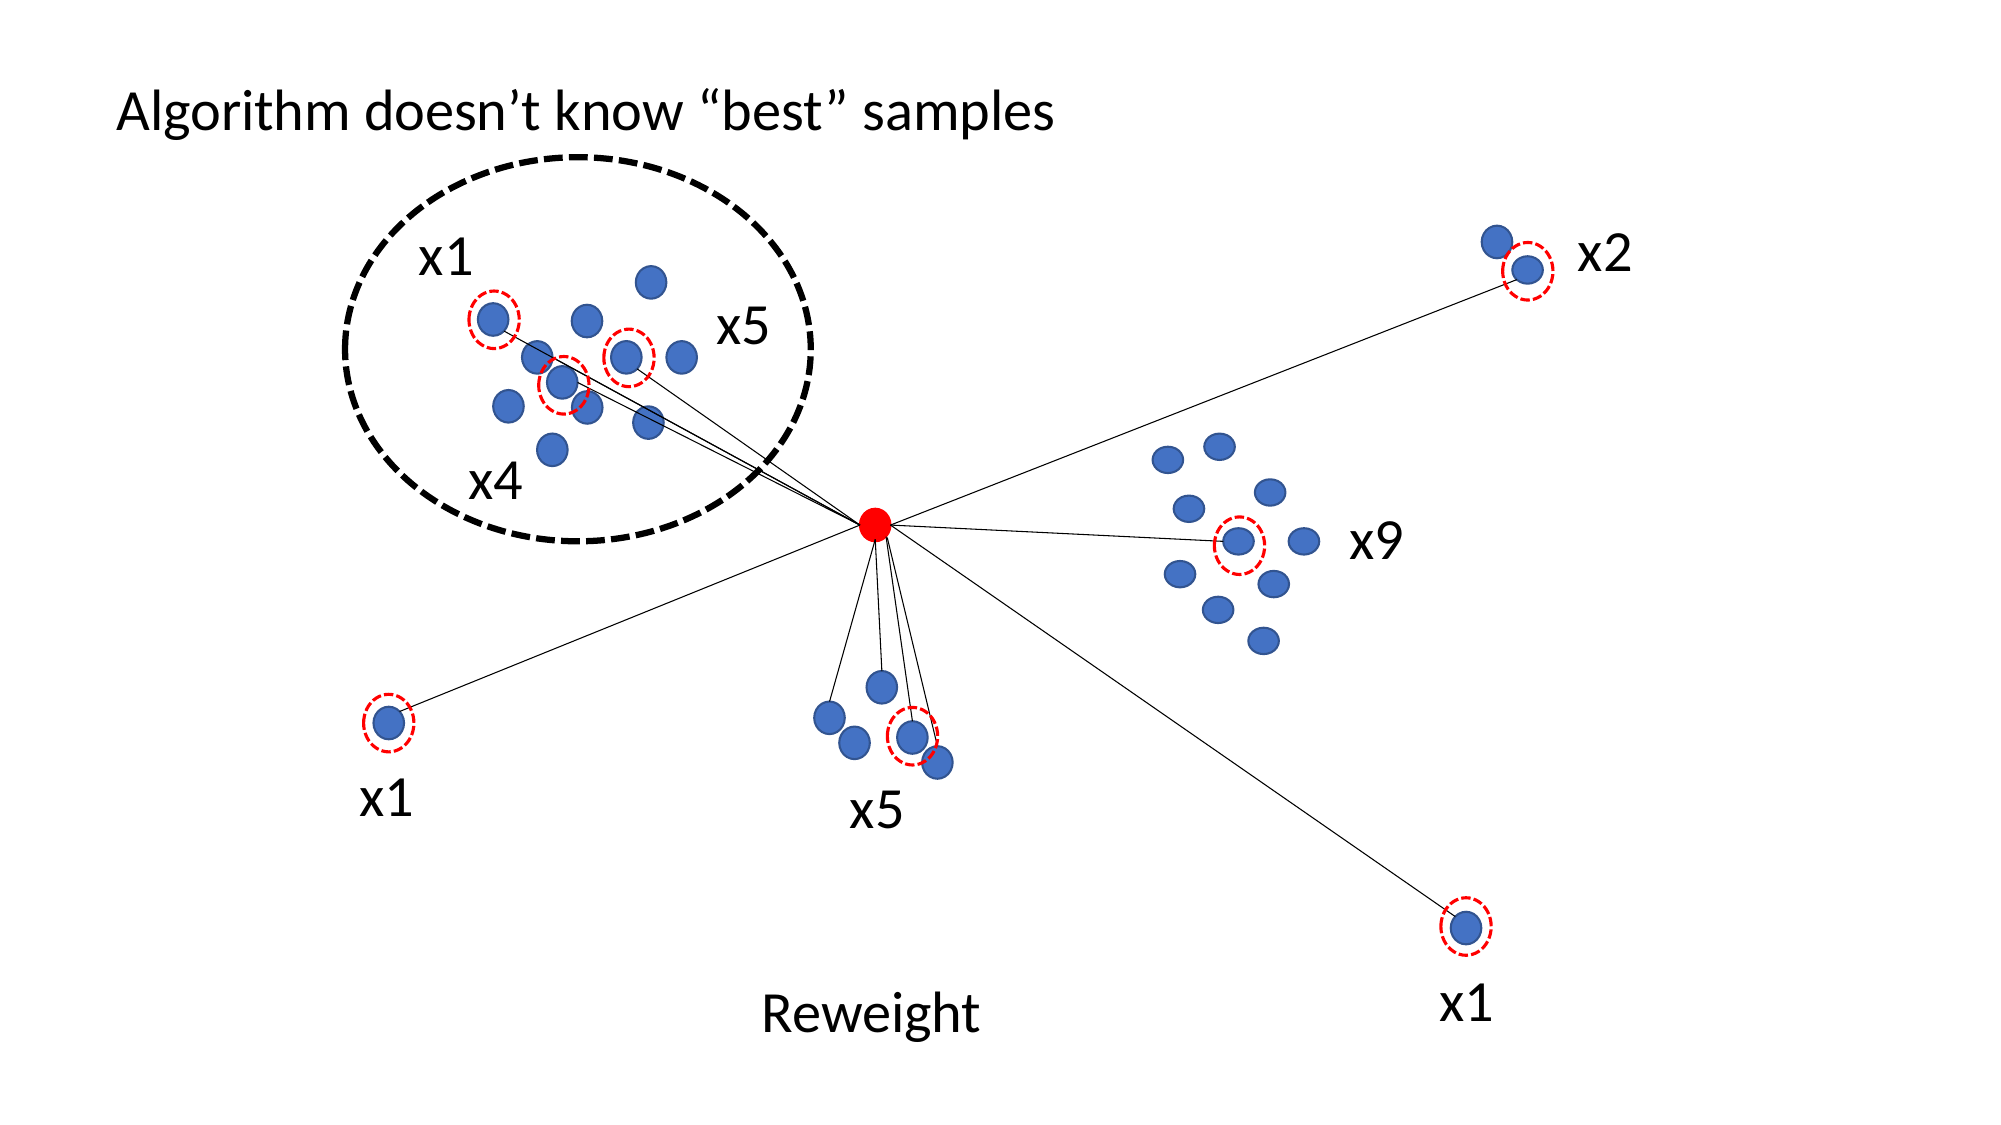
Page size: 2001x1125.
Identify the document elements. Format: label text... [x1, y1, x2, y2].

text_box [887, 537, 938, 747]
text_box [876, 541, 882, 671]
text_box x2 [1563, 205, 1651, 291]
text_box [829, 541, 876, 702]
text_box x1 [404, 209, 415, 219]
text_box x1 [344, 750, 432, 836]
text_box [362, 693, 415, 750]
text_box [503, 331, 860, 526]
text_box [1501, 241, 1555, 302]
text_box [838, 725, 871, 761]
text_box [860, 507, 890, 541]
text_box Algorithm doesn’t know “best” samples [101, 64, 1082, 150]
text_box [873, 670, 886, 705]
text_box x1 [1425, 955, 1513, 1041]
text_box [1480, 224, 1514, 260]
text_box x4 [453, 513, 464, 519]
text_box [890, 279, 1517, 526]
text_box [399, 524, 860, 712]
text_box [1439, 896, 1493, 955]
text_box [890, 526, 1456, 917]
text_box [890, 524, 1224, 542]
text_box [813, 712, 846, 736]
text_box x5 [835, 762, 890, 848]
text_box Reweight [747, 966, 1082, 1052]
text_box [344, 156, 811, 524]
